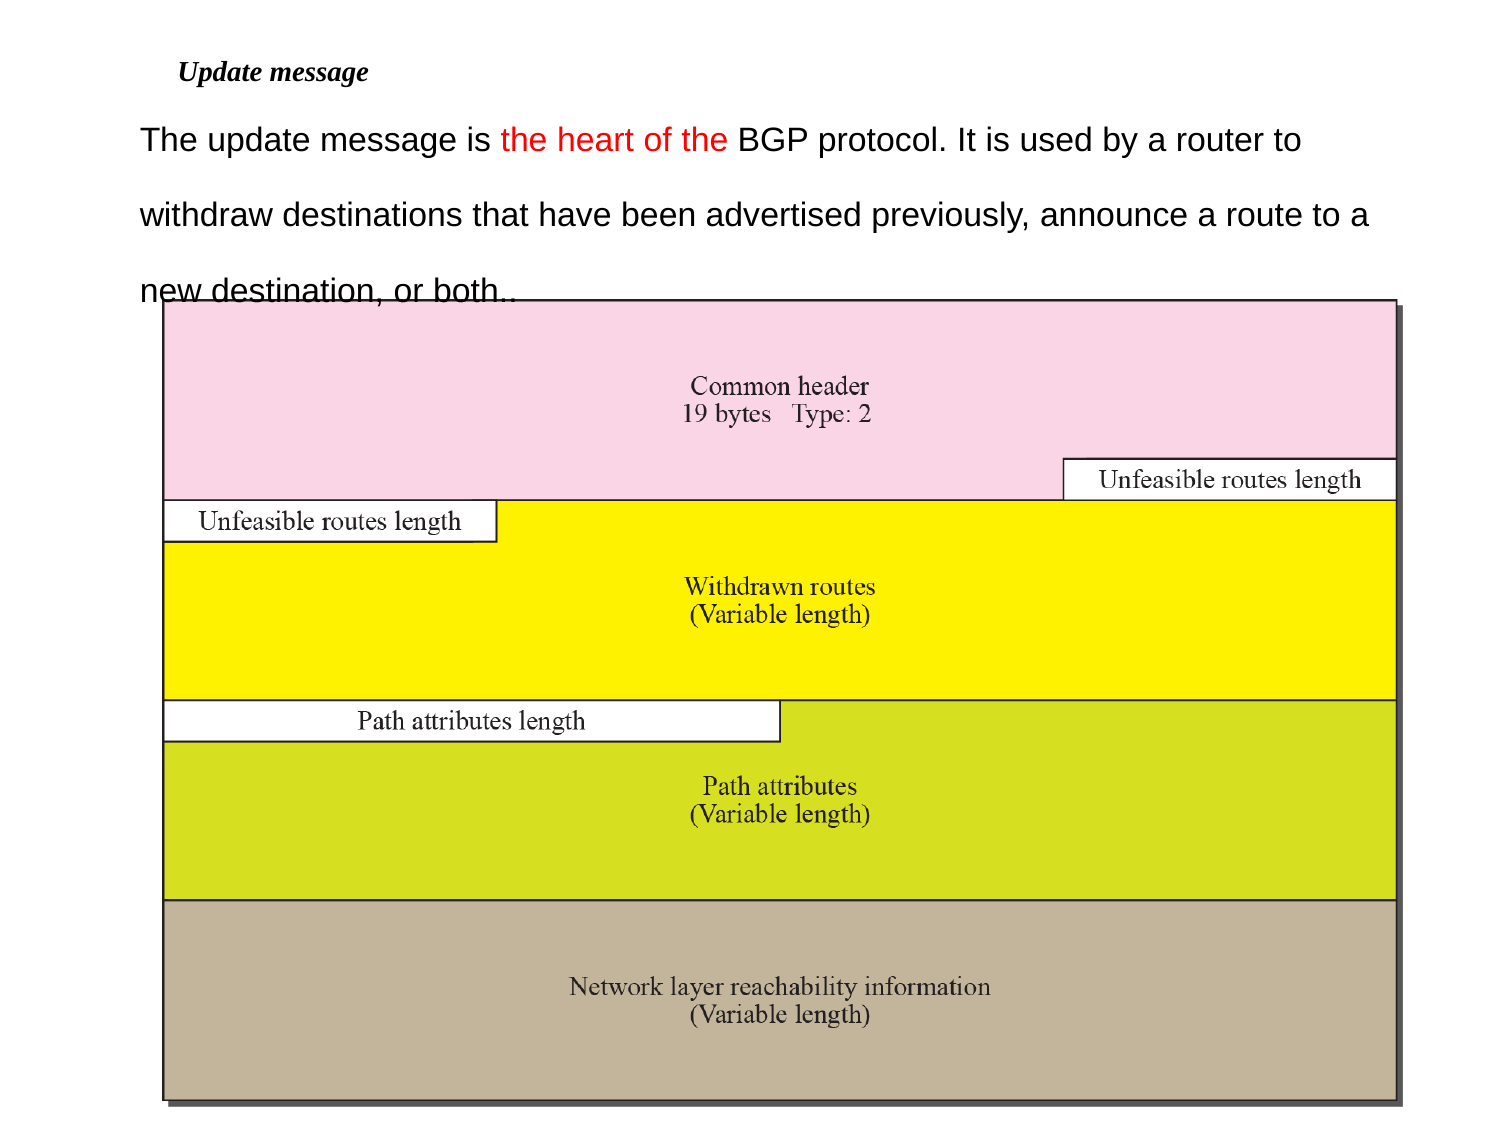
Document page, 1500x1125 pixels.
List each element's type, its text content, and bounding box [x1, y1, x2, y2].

text_box Update message [162, 14, 1100, 75]
text_box The update message is the heart of the BGP protocol. It is used by a router to withdraw destinations that have been advertised previously, announce a route to a new destination, or both.. [125, 75, 1408, 317]
picture [162, 299, 1403, 1107]
